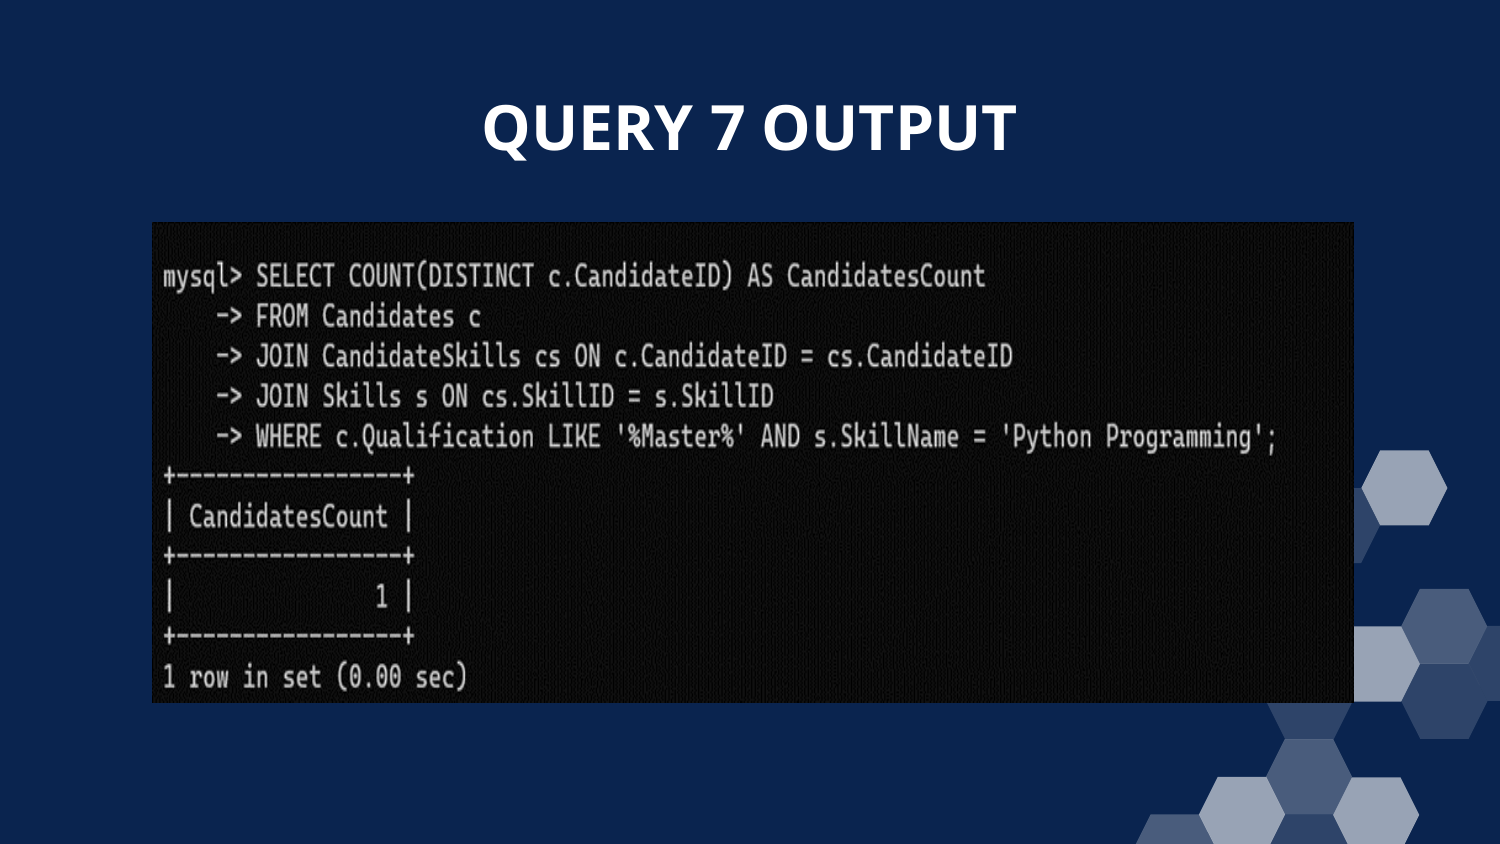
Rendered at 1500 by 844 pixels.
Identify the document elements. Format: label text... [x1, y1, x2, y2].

picture [152, 222, 1354, 703]
title QUERY 7 OUTPUT [118, 72, 1382, 167]
